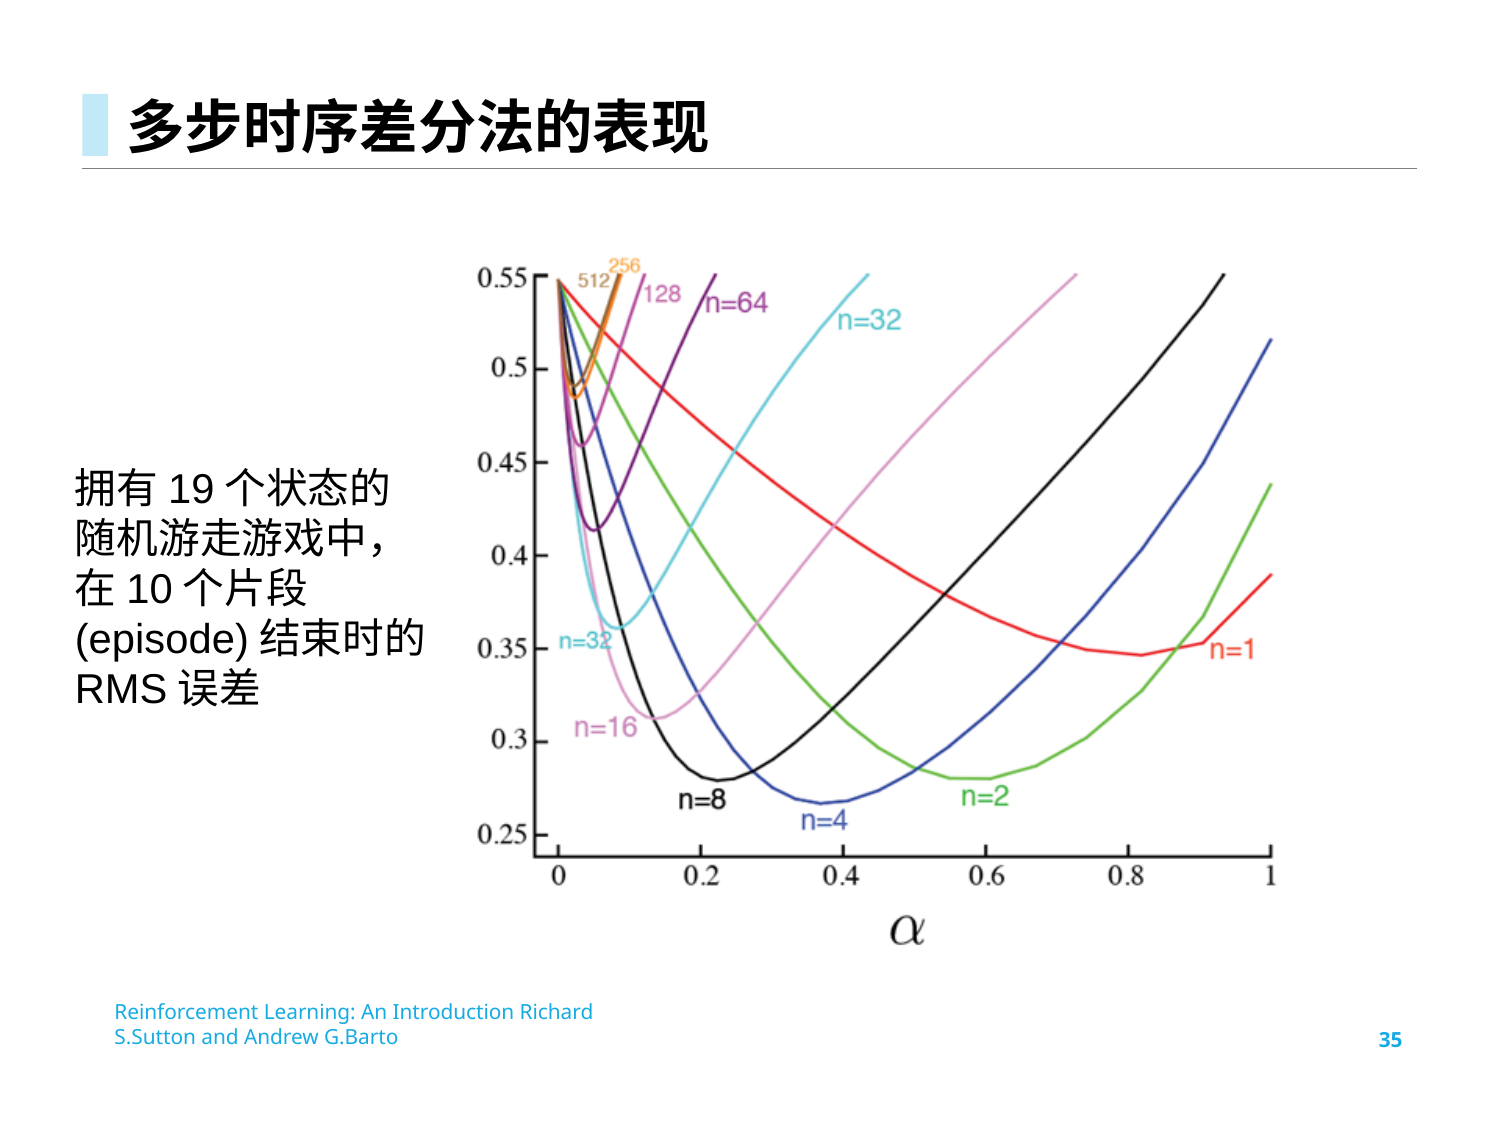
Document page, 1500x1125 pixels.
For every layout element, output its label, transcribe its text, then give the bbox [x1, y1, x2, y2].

text_box Reinforcement Learning: An Introduction Richard S.Sutton and Andrew G.Barto [99, 1006, 609, 1041]
title 多步时序差分法的表现 [111, 0, 1447, 169]
picture [442, 203, 1500, 978]
slide_number 35 [1059, 1023, 1418, 1058]
text_box 拥有19个状态的随机游走游戏中，在10个片段(episode)结束时的RMS误差 [59, 453, 442, 719]
